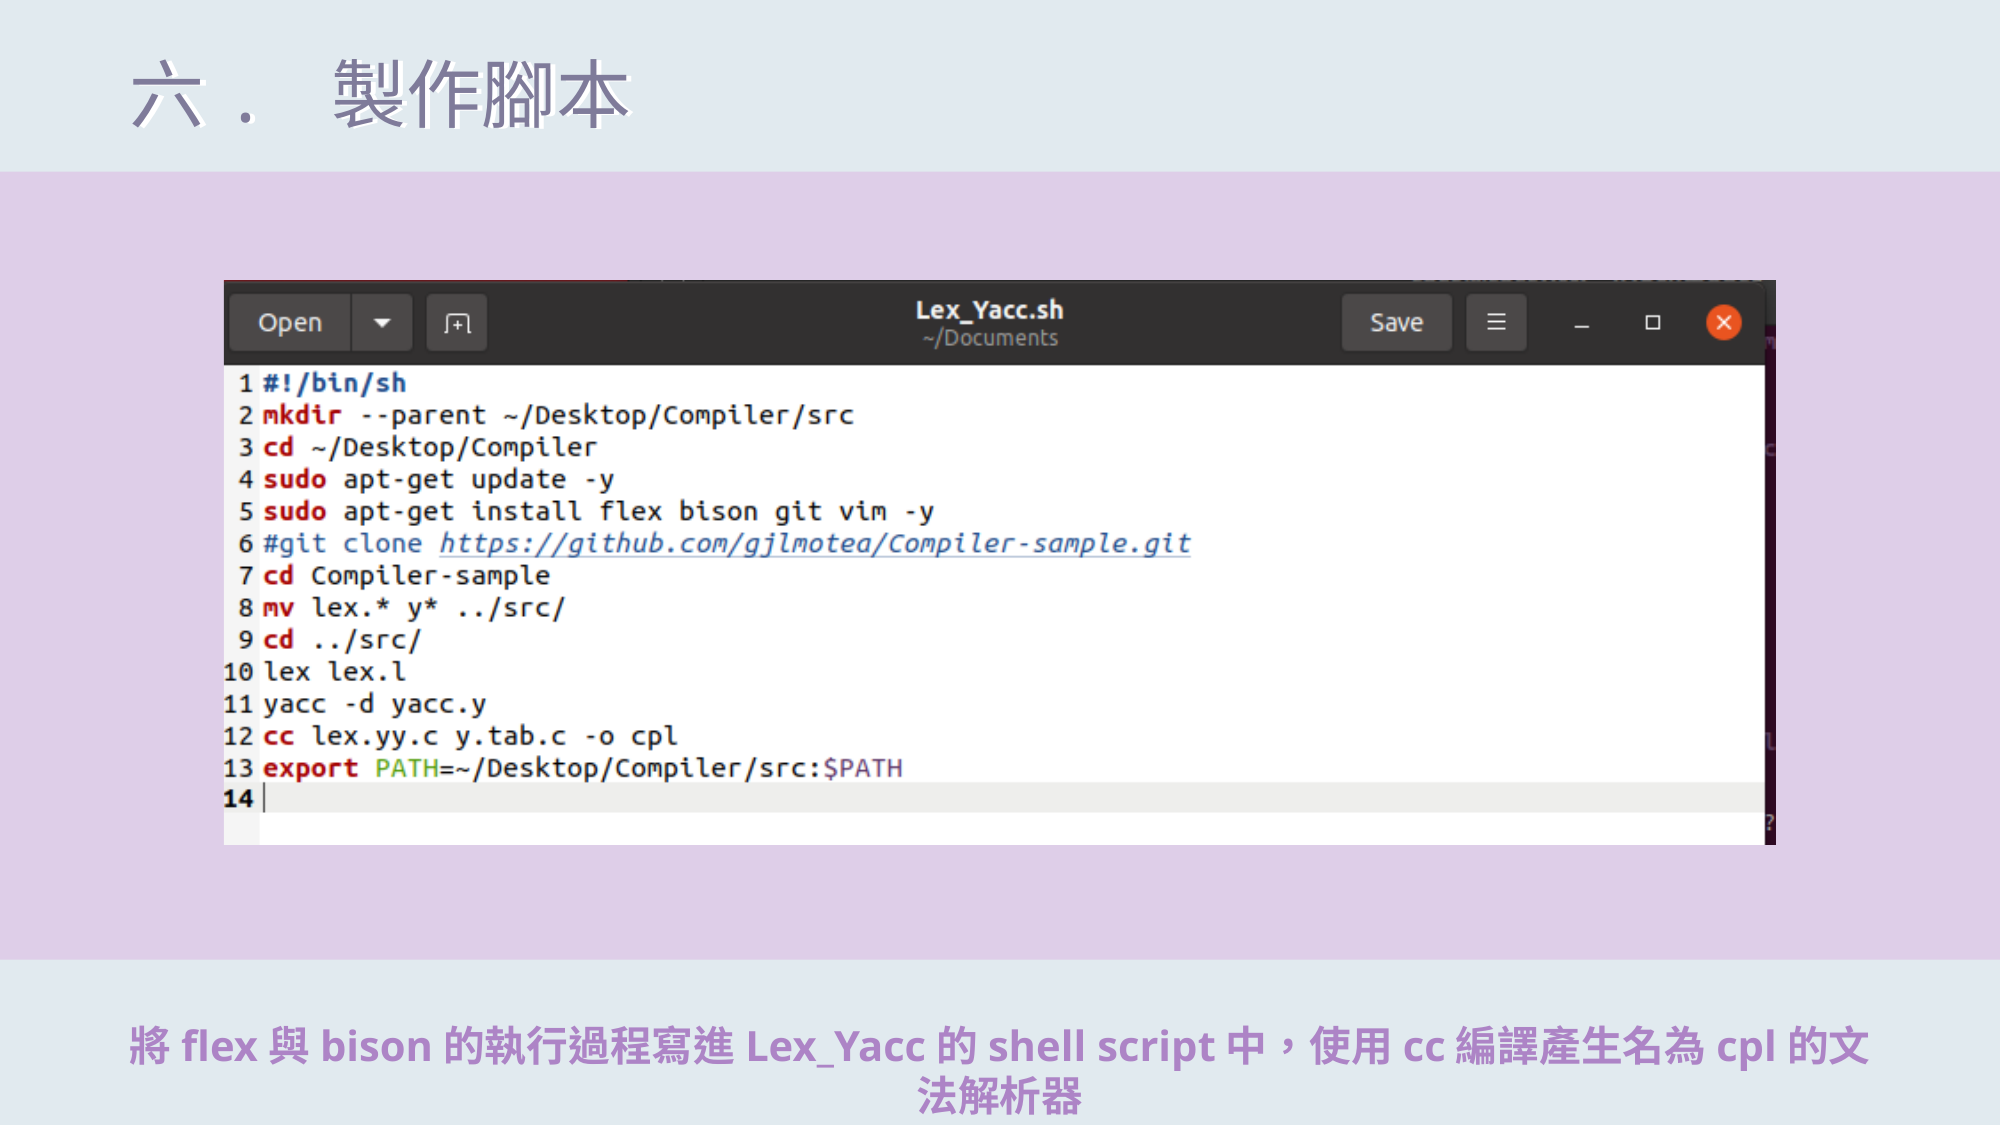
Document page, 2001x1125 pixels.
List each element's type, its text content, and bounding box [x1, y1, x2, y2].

text_box 將flex與bison的執行過程寫進Lex_Yacc的shell script中，使用cc編譯產生名為cpl的文法解析器 [107, 1012, 1893, 1125]
text_box [0, 0, 2000, 173]
text_box [0, 958, 2000, 1125]
picture [223, 280, 1776, 845]
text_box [115, 40, 1214, 148]
